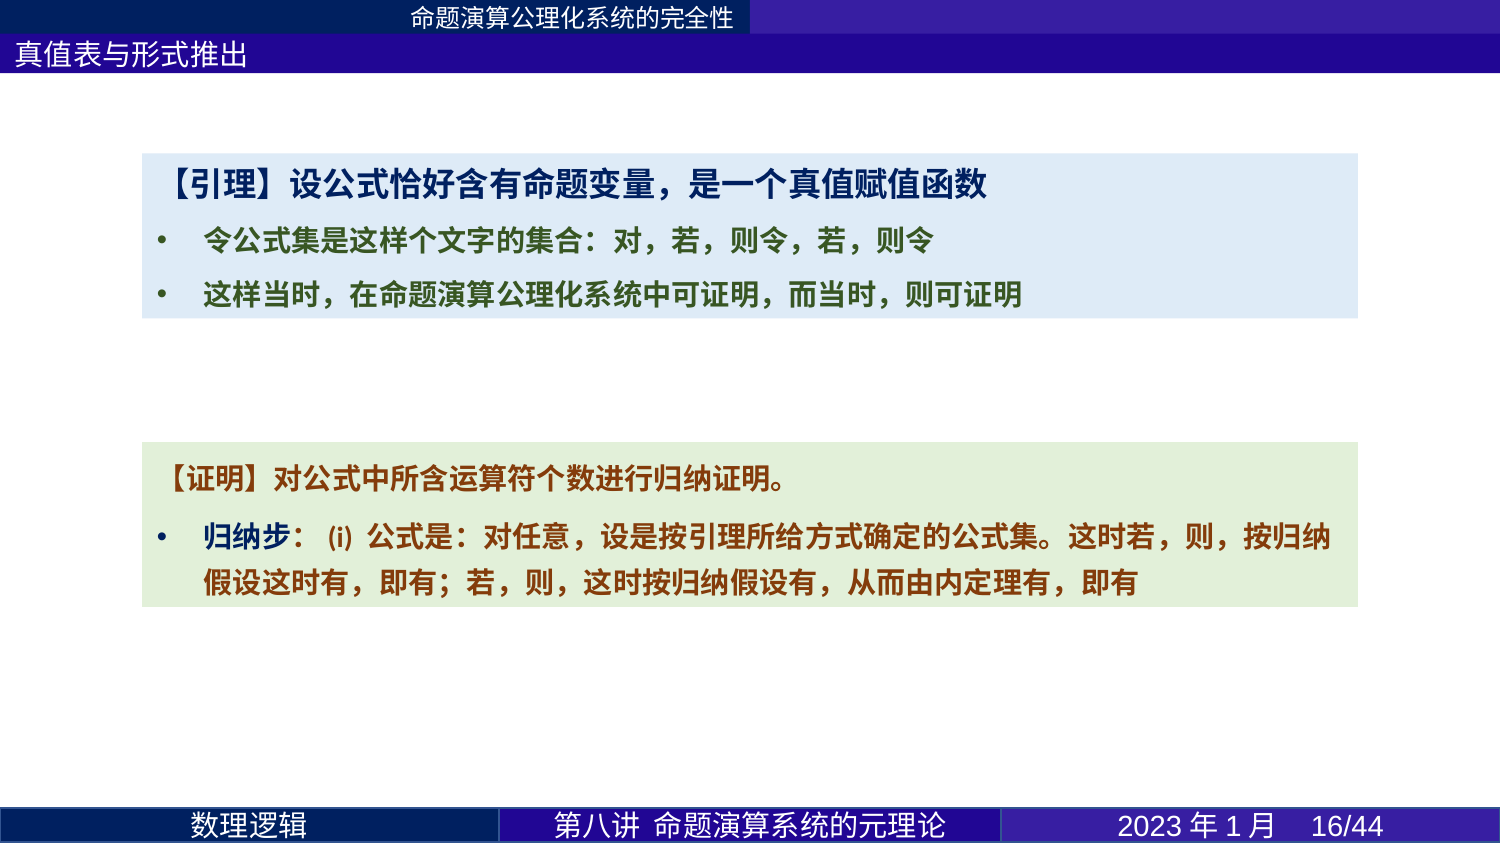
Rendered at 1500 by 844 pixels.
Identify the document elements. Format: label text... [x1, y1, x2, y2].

text_box 2023年1月 16/44 [1000, 807, 1500, 843]
text_box 命题演算公理化系统的完全性 [0, 0, 749, 33]
text_box 数理逻辑 [0, 807, 498, 843]
text_box 第八讲 命题演算系统的元理论 [498, 807, 1000, 843]
text_box [749, 0, 1500, 33]
text_box 真值表与形式推出 [0, 33, 1500, 74]
